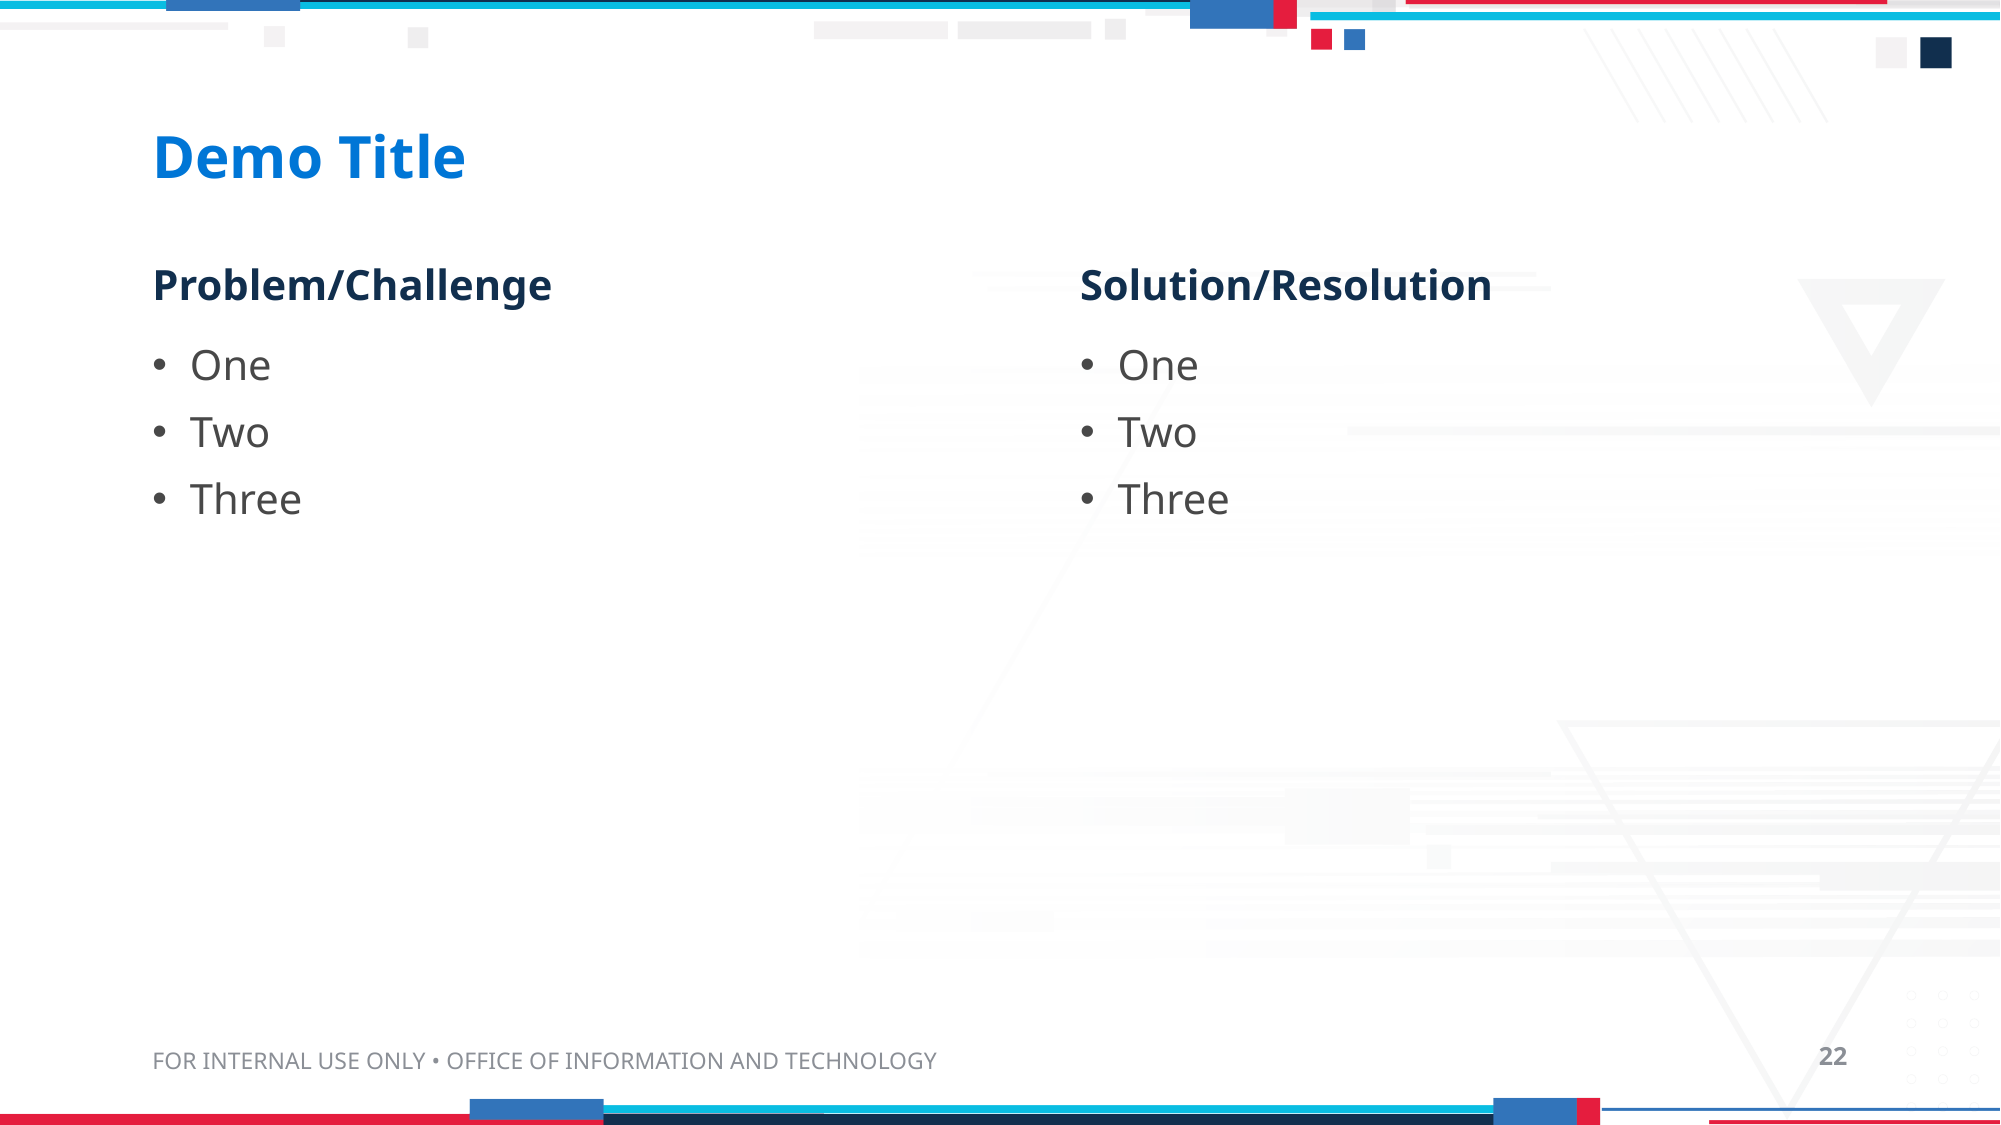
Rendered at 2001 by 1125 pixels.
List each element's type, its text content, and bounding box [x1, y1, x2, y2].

list One Two Three [1065, 336, 1863, 967]
title Demo Title [137, 93, 1863, 225]
slide_number 22 [1798, 1031, 1863, 1082]
list One Two Three [137, 336, 942, 967]
list Problem/Challenge [137, 256, 942, 326]
footer FOR INTERNAL USE ONLY • OFFICE OF INFORMATION AND TECHNOLOGY [137, 1031, 1294, 1082]
picture [0, 0, 2000, 1125]
list Solution/Resolution [1065, 256, 1863, 326]
